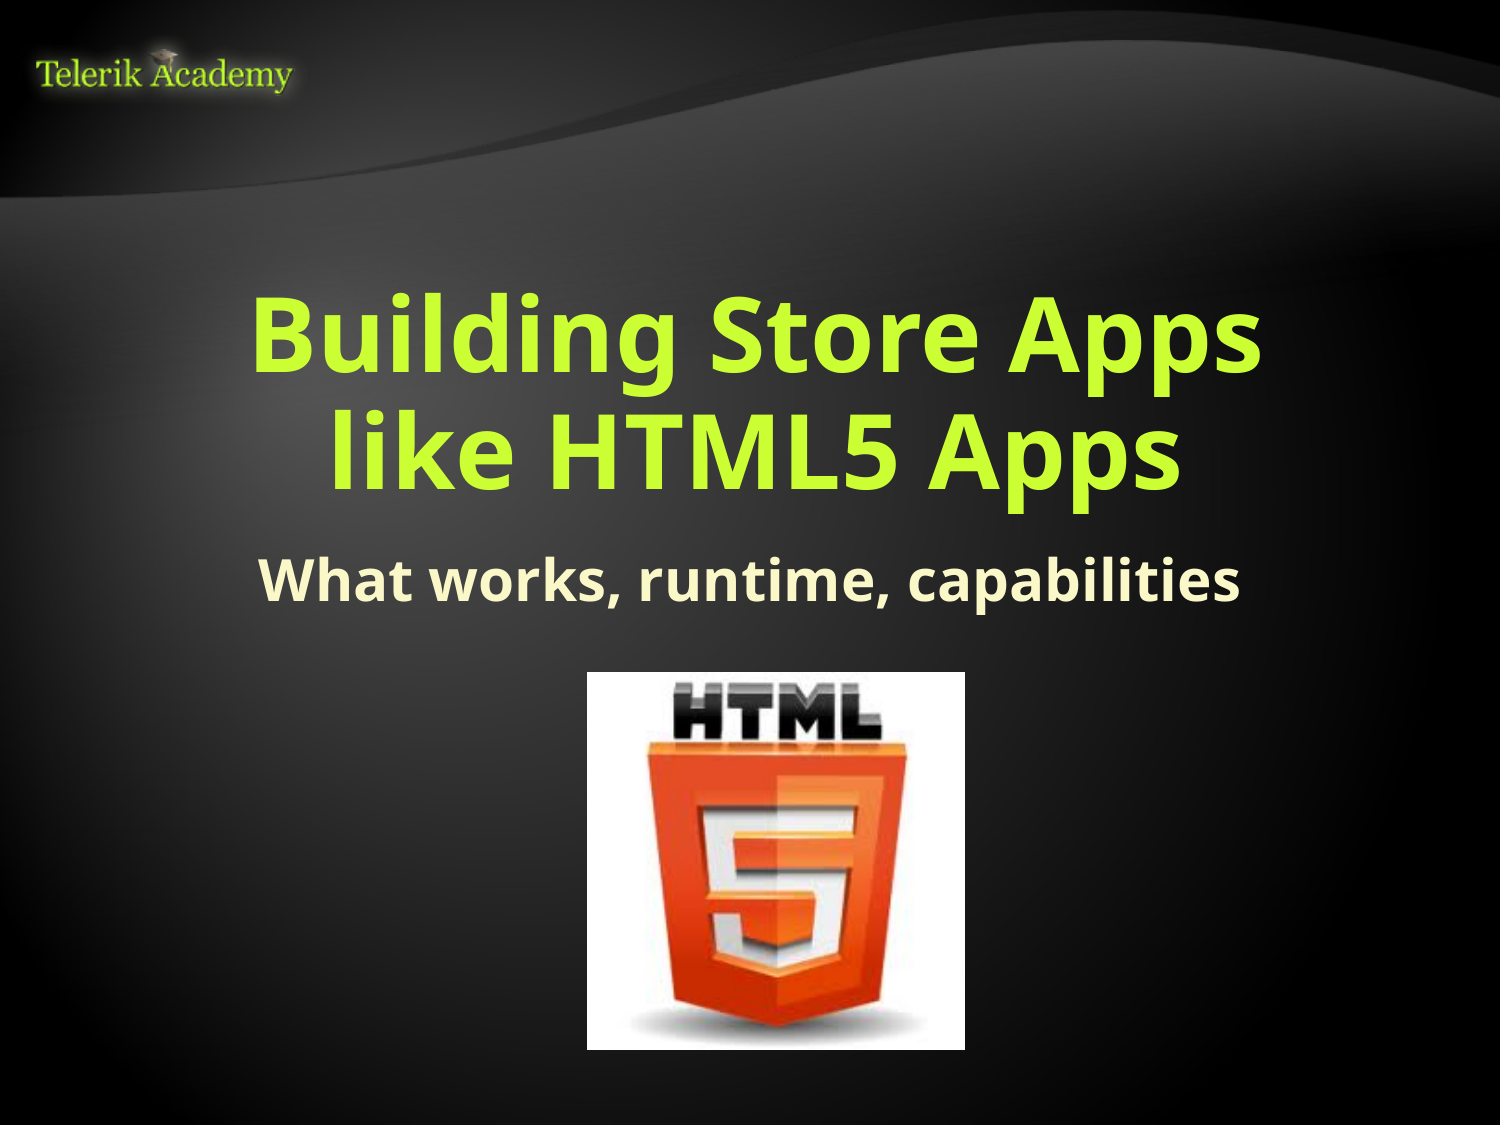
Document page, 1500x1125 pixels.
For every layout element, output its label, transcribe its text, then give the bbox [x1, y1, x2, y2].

picture [0, 0, 1500, 1125]
subtitle What works, runtime, capabilities [162, 531, 1338, 625]
title Building Store Apps like HTML5 Apps [137, 262, 1375, 525]
